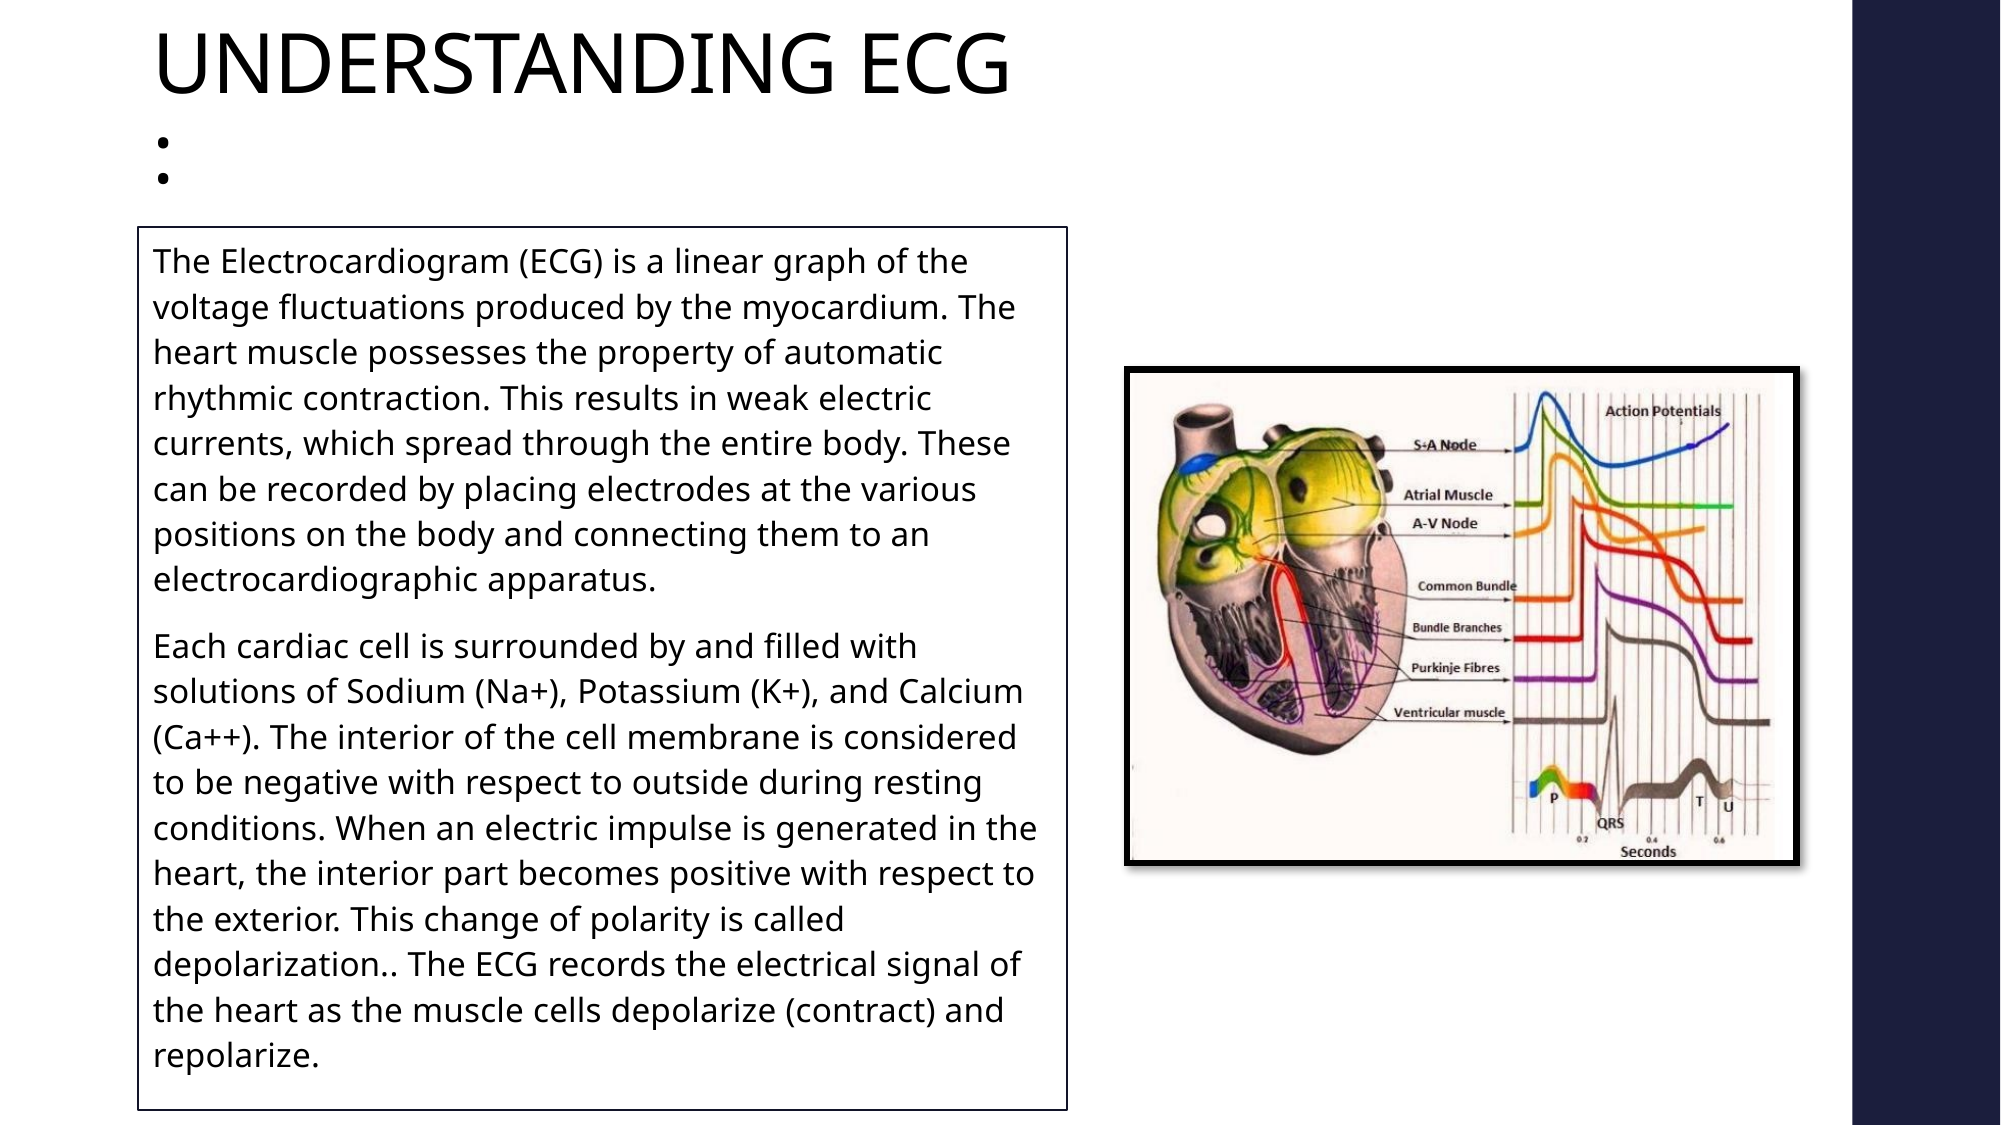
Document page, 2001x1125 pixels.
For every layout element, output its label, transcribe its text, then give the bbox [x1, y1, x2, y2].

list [1129, 372, 1794, 860]
title UNDERSTANDING ECG : [138, 75, 1030, 209]
list The Electrocardiogram (ECG) is a linear graph of the voltage fluctuations produced by the myocardium. The heart muscle possesses the property of automatic rhythmic contraction. This results in weak electric currents, which spread through the entire body. These can be recorded by placing electrodes at the various positions on the body and connecting them to an electrocardiographic apparatus. Each cardiac cell is surrounded by and filled with solutions of Sodium (Na+), Potassium (K+), and Calcium (Ca++). The interior of the cell membrane is considered to be negative with respect to outside during resting conditions. When an electric impulse is generated in the heart, the interior part becomes positive with respect to the exterior. This change of polarity is called depolarization.. The ECG records the electrical signal of the heart as the muscle cells depolarize (contract) and repolarize. [138, 227, 1067, 1111]
